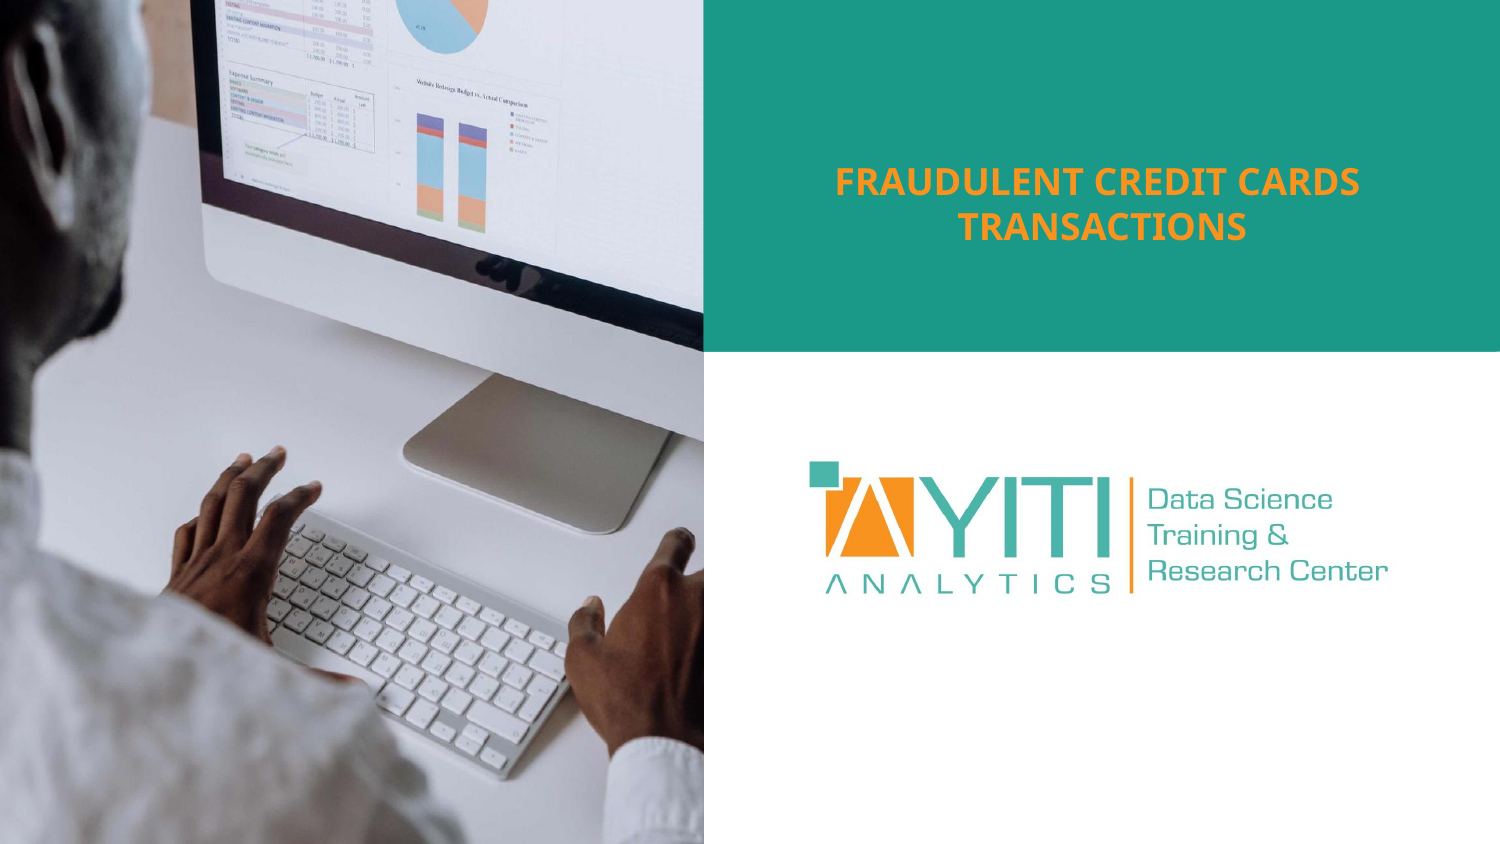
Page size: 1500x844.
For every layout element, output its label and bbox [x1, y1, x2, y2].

text_box [703, 0, 1500, 352]
picture [0, 0, 704, 844]
text_box [745, 50, 1500, 823]
